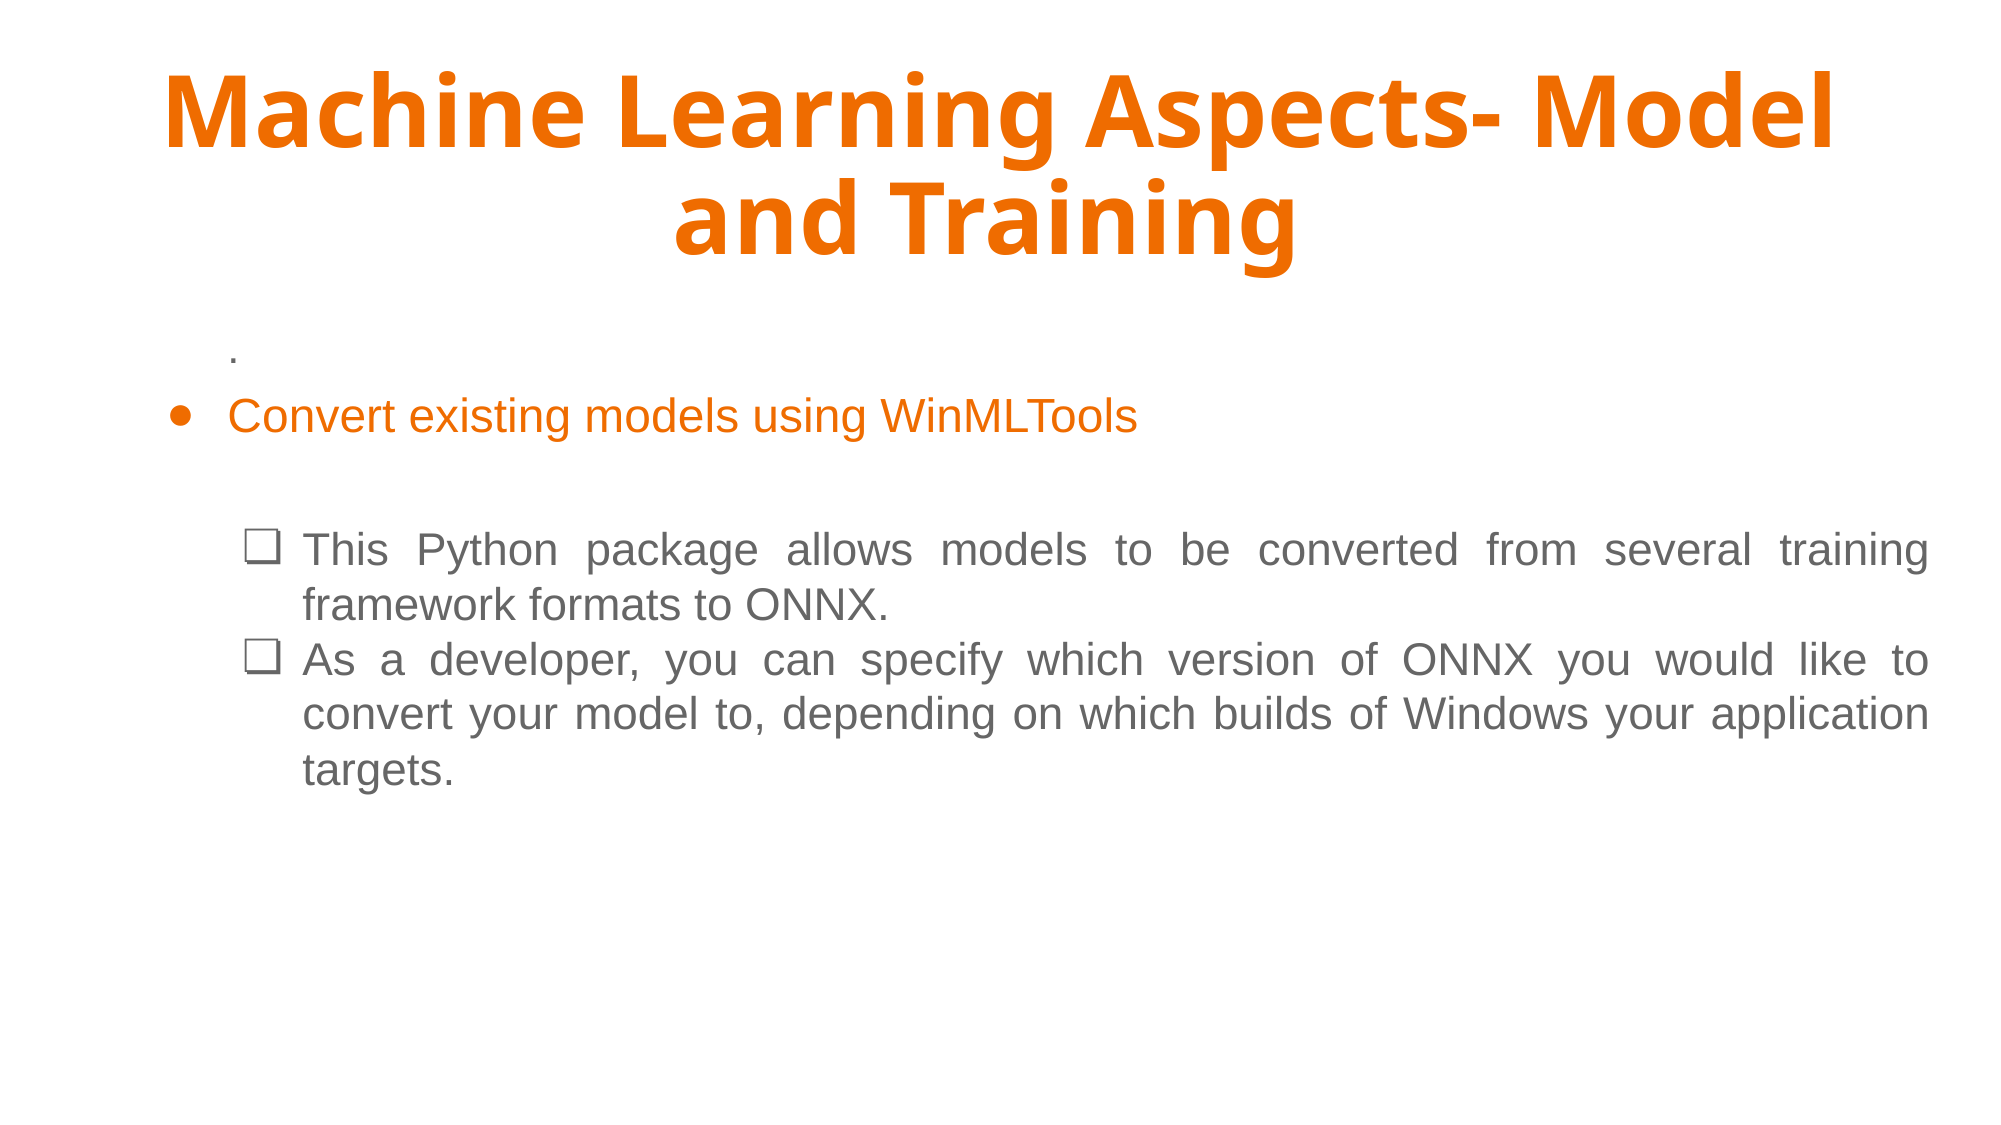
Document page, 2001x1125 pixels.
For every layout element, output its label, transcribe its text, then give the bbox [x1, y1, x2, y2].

list . Convert existing models using WinMLTools This Python package allows models to be converted from several training framework formats to ONNX. As a developer, you can specify which version of ONNX you would like to convert your model to, depending on which builds of Windows your application targets. [137, 264, 1947, 1085]
title Machine Learning Aspects- Model and Training [137, 59, 1863, 264]
